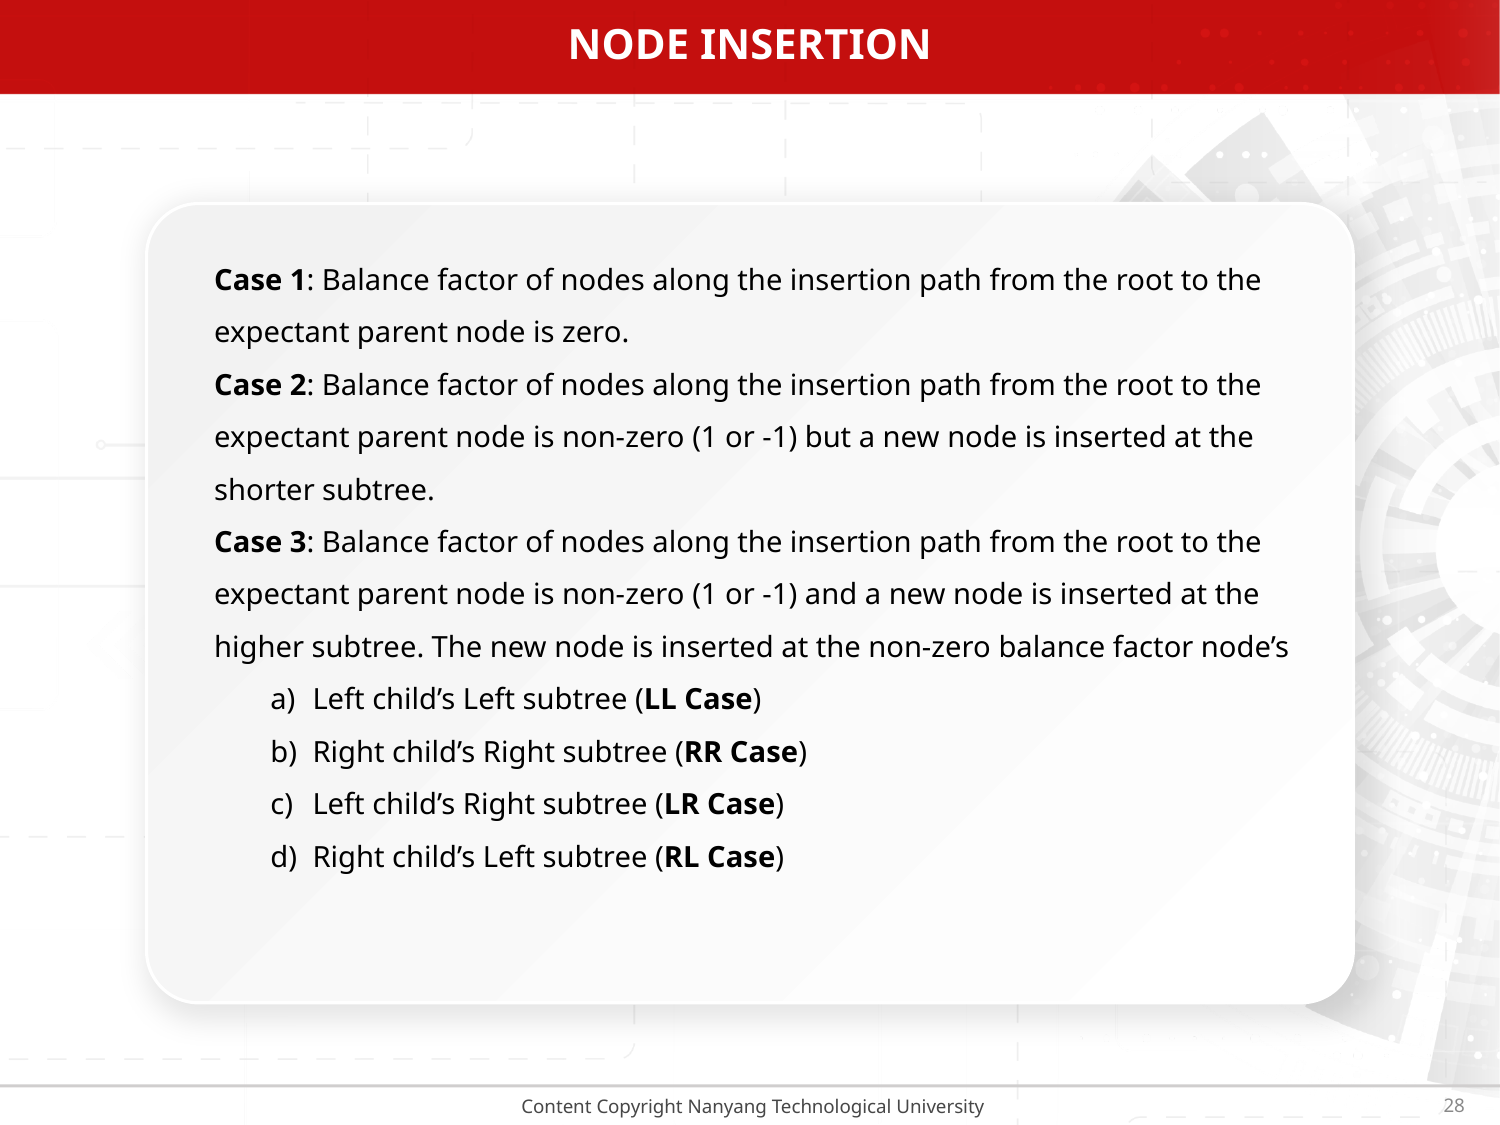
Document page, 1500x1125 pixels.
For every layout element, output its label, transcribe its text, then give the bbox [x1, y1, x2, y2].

title Node Insertion [0, 0, 1500, 93]
picture [0, 1088, 1500, 1125]
text_box Case 1: Balance factor of nodes along the insertion path from the root to the expectant parent node is zero. Case 2: Balance factor of nodes along the insertion path from the root to the expectant parent node is non-zero (1 or -1) but a new node is inserted at the shorter subtree. Case 3: Balance factor of nodes along the insertion path from the root to the expectant parent node is non-zero (1 or -1) and a new node is inserted at the higher subtree. The new node is inserted at the non-zero balance factor node’s Left child’s Left subtree (LL Case) Right child’s Right subtree (RR Case) Left child’s Right subtree (LR Case) Right child’s Left subtree (RL Case) [143, 236, 1323, 926]
picture [0, 93, 1500, 1084]
